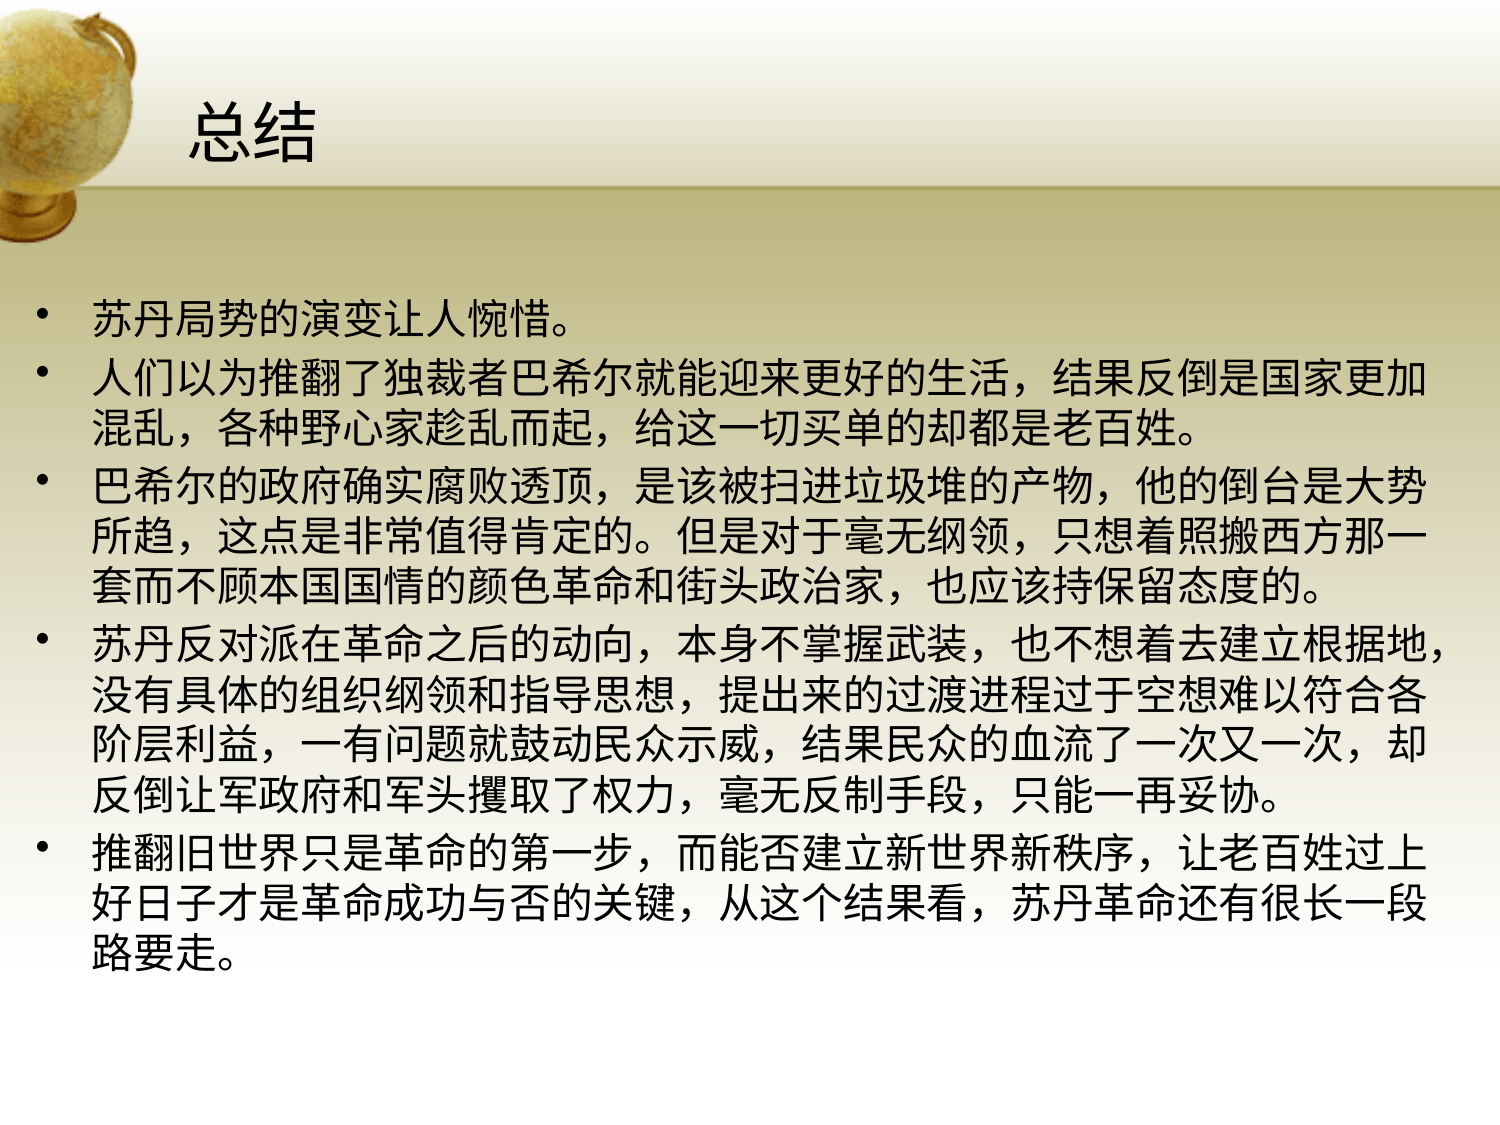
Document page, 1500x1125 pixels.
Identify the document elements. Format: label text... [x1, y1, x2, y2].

list 苏丹局势的演变让人惋惜。 人们以为推翻了独裁者巴希尔就能迎来更好的生活，结果反倒是国家更加混乱，各种野心家趁乱而起，给这一切买单的却都是老百姓。 巴希尔的政府确实腐败透顶，是该被扫进垃圾堆的产物，他的倒台是大势所趋，这点是非常值得肯定的。但是对于毫无纲领，只想着照搬西方那一套而不顾本国国情的颜色革命和街头政治家，也应该持保留态度的。 苏丹反对派在革命之后的动向，本身不掌握武装，也不想着去建立根据地，没有具体的组织纲领和指导思想，提出来的过渡进程过于空想难以符合各阶层利益，一有问题就鼓动民众示威，结果民众的血流了一次又一次，却反倒让军政府和军头攫取了权力，毫无反制手段，只能一再妥协。 推翻旧世界只是革命的第一步，而能否建立新世界新秩序，让老百姓过上好日子才是革命成功与否的关键，从这个结果看，苏丹革命还有很长一段路要走。 [20, 285, 1480, 1089]
picture [0, 0, 1500, 1125]
title 总结 [171, 36, 1436, 179]
